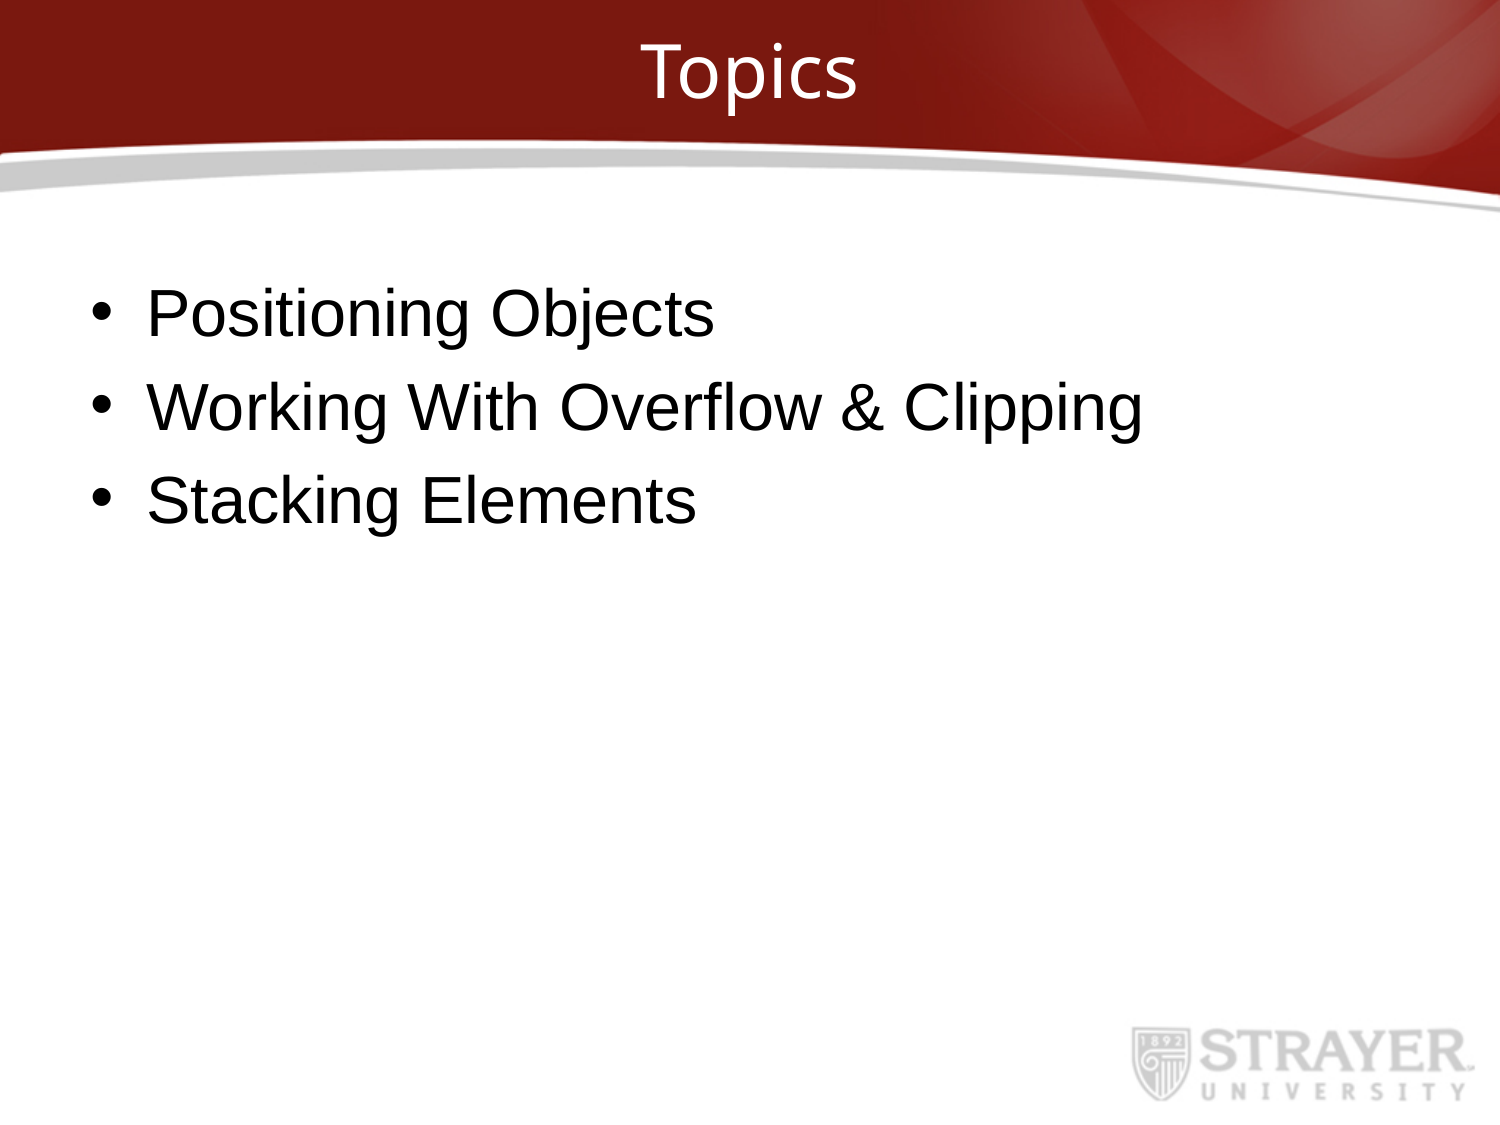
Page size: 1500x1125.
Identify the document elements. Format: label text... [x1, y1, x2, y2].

list Positioning Objects Working With Overflow & Clipping Stacking Elements [75, 262, 1425, 1005]
picture [0, 0, 1500, 1125]
title Topics [75, 0, 1425, 138]
